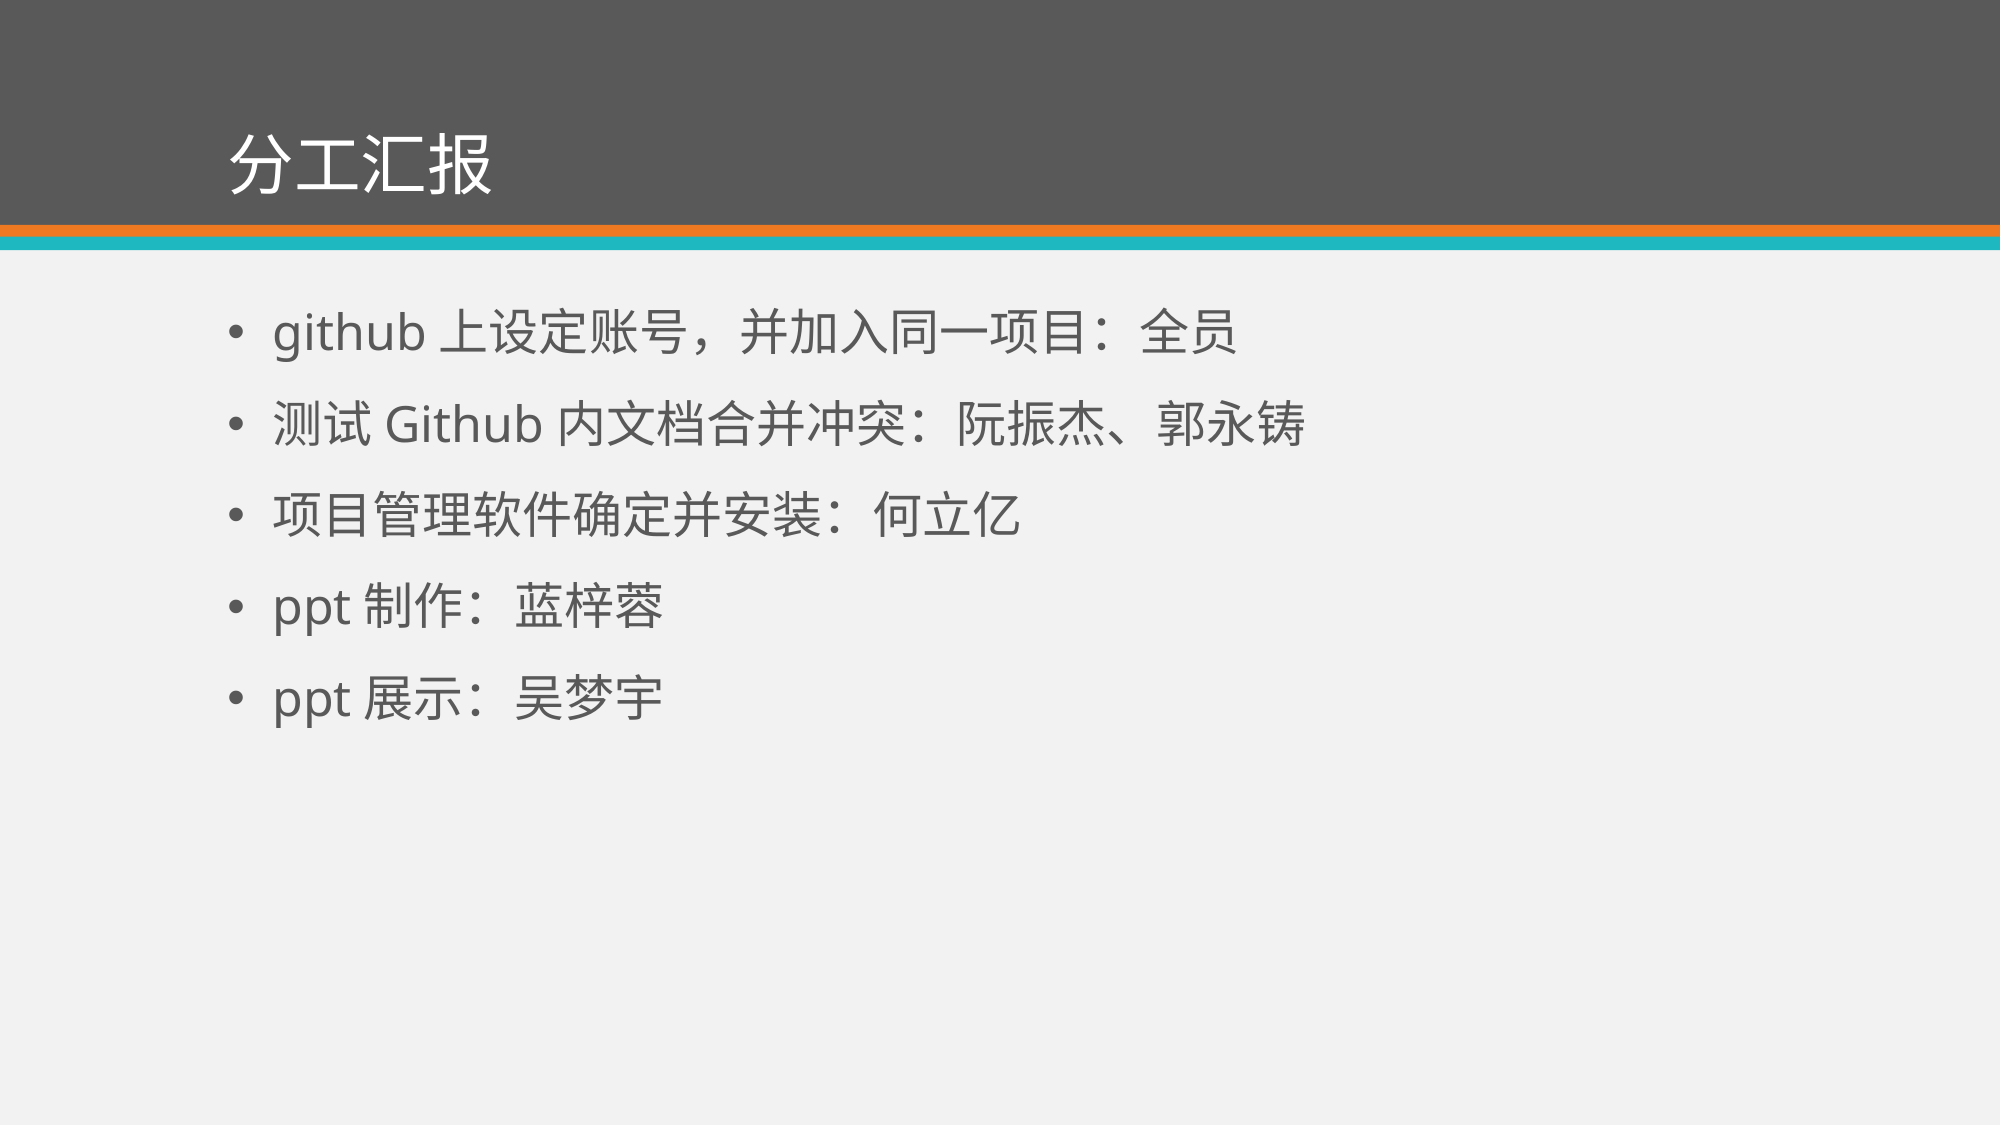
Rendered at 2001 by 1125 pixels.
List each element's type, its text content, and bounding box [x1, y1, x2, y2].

title 分工汇报 [212, 41, 1788, 212]
list github上设定账号，并加入同一项目：全员 测试Github内文档合并冲突：阮振杰、郭永铸 项目管理软件确定并安装：何立亿 ppt制作：蓝梓蓉 ppt展示：吴梦宇 [212, 299, 1788, 1013]
